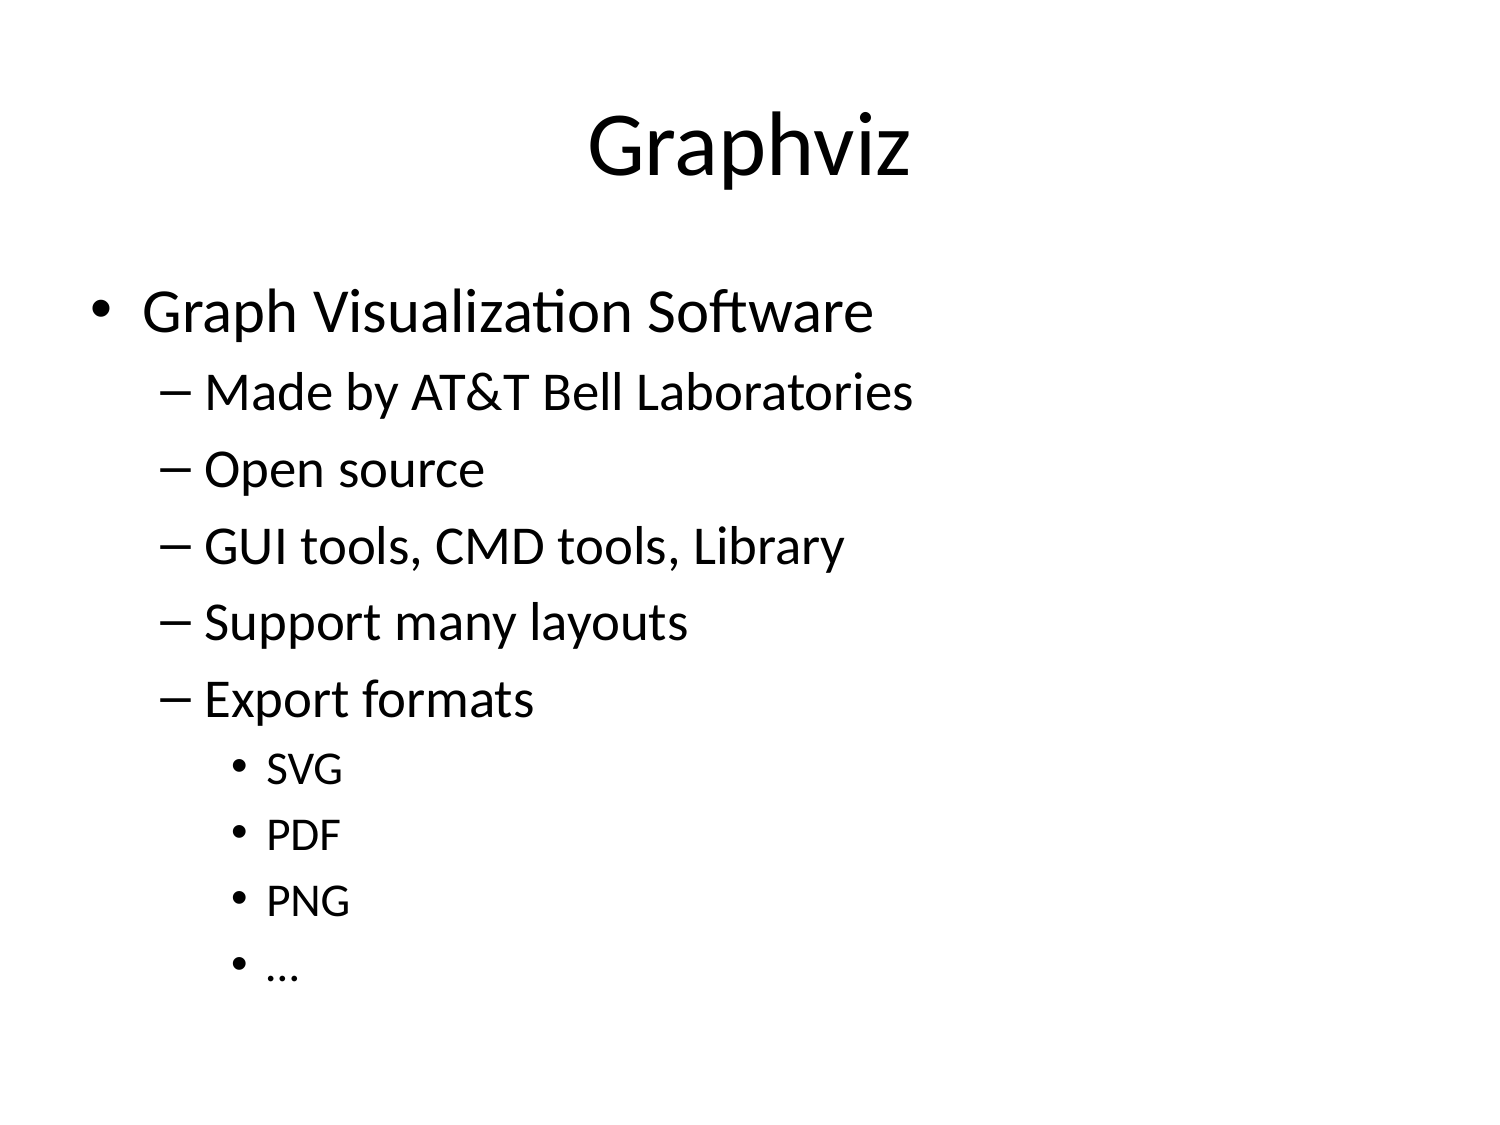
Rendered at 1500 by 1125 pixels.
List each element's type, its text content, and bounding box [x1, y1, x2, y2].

list Graph Visualization Software Made by AT&T Bell Laboratories Open source GUI tools, CMD tools, Library Support many layouts Export formats SVG PDF PNG … [75, 262, 1425, 1005]
title Graphviz [75, 45, 1425, 233]
